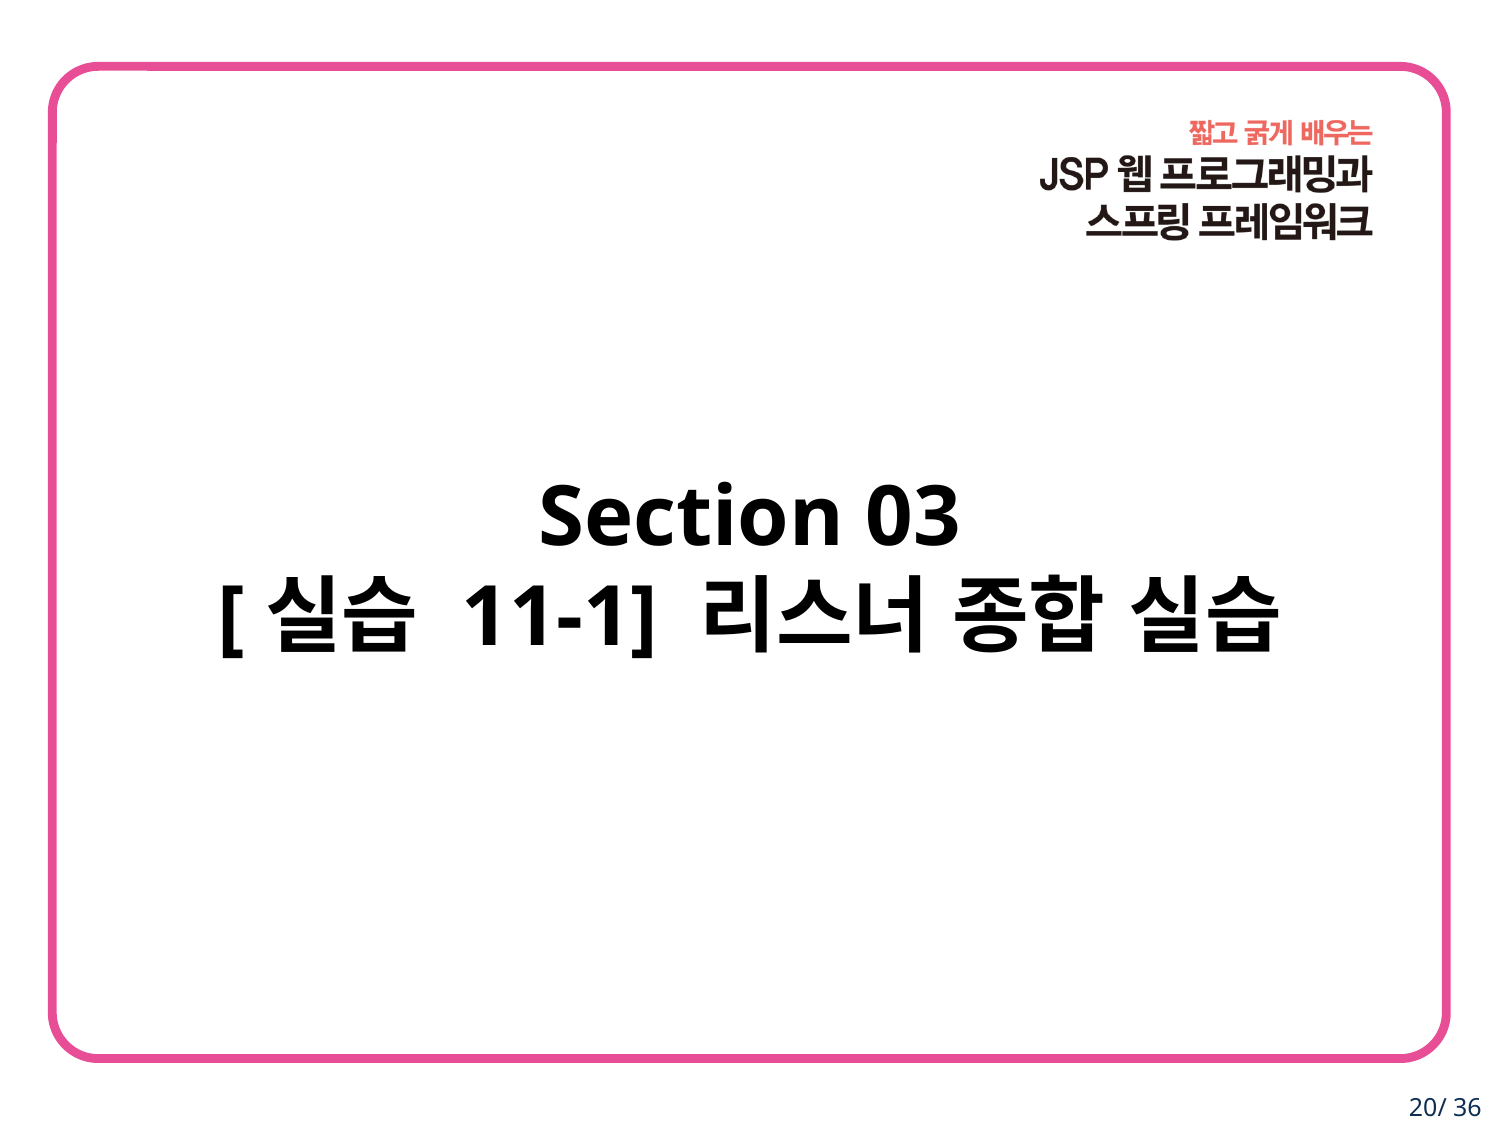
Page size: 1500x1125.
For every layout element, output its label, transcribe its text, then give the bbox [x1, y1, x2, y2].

text_box Section 03 [실습 11-1] 리스너 종합 실습 [27, 403, 1472, 722]
picture [1021, 101, 1382, 249]
